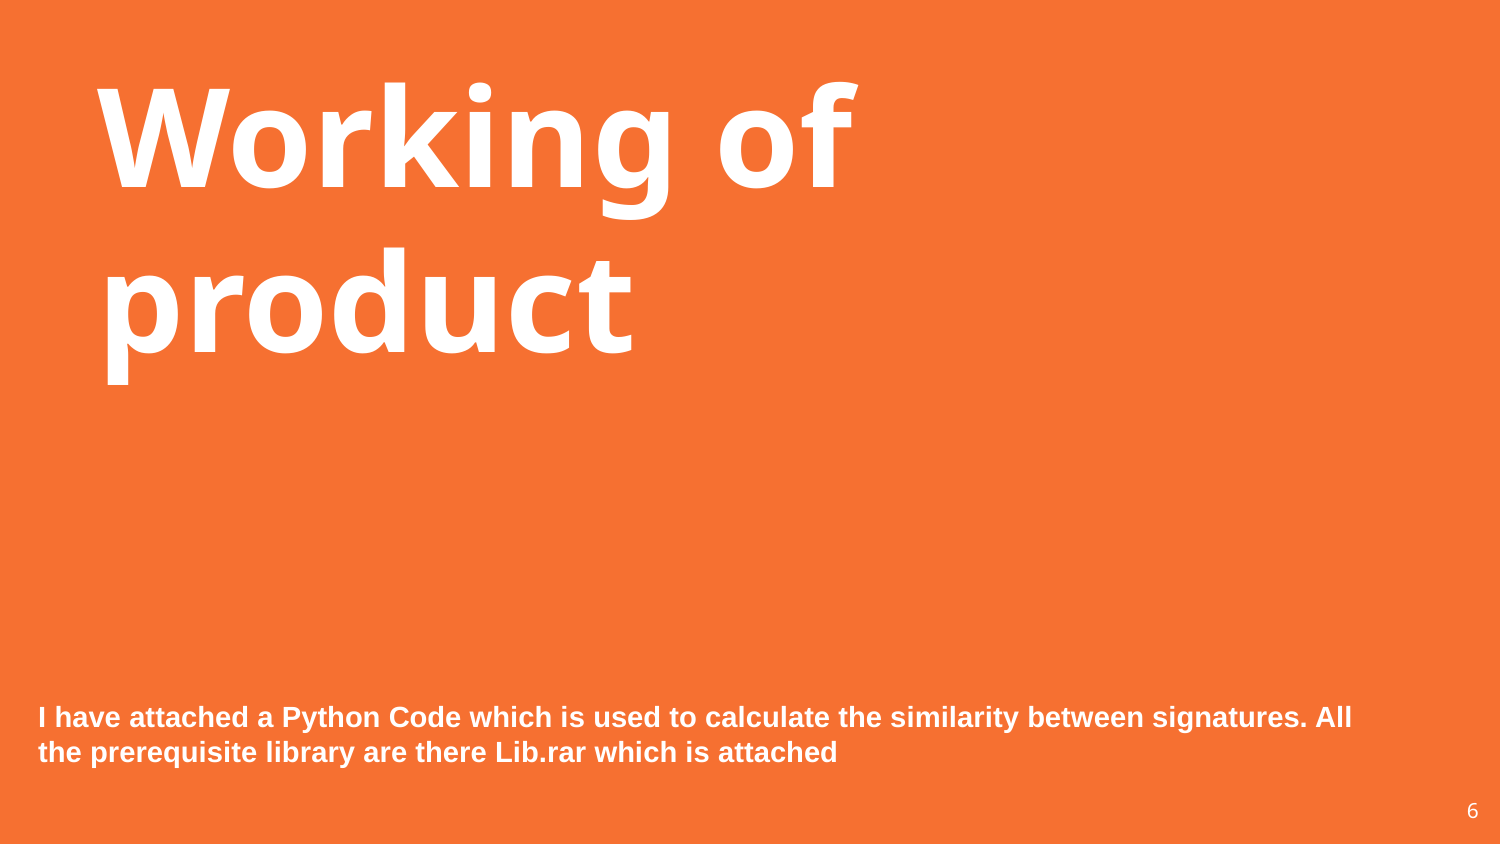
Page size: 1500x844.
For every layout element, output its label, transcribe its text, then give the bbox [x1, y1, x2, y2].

slide_number 6 [1418, 779, 1494, 844]
title Working of product [82, 35, 1357, 226]
text_box I have attached a Python Code which is used to calculate the similarity between signatures. All the prerequisite library are there Lib.rar which is attached [23, 691, 1418, 844]
